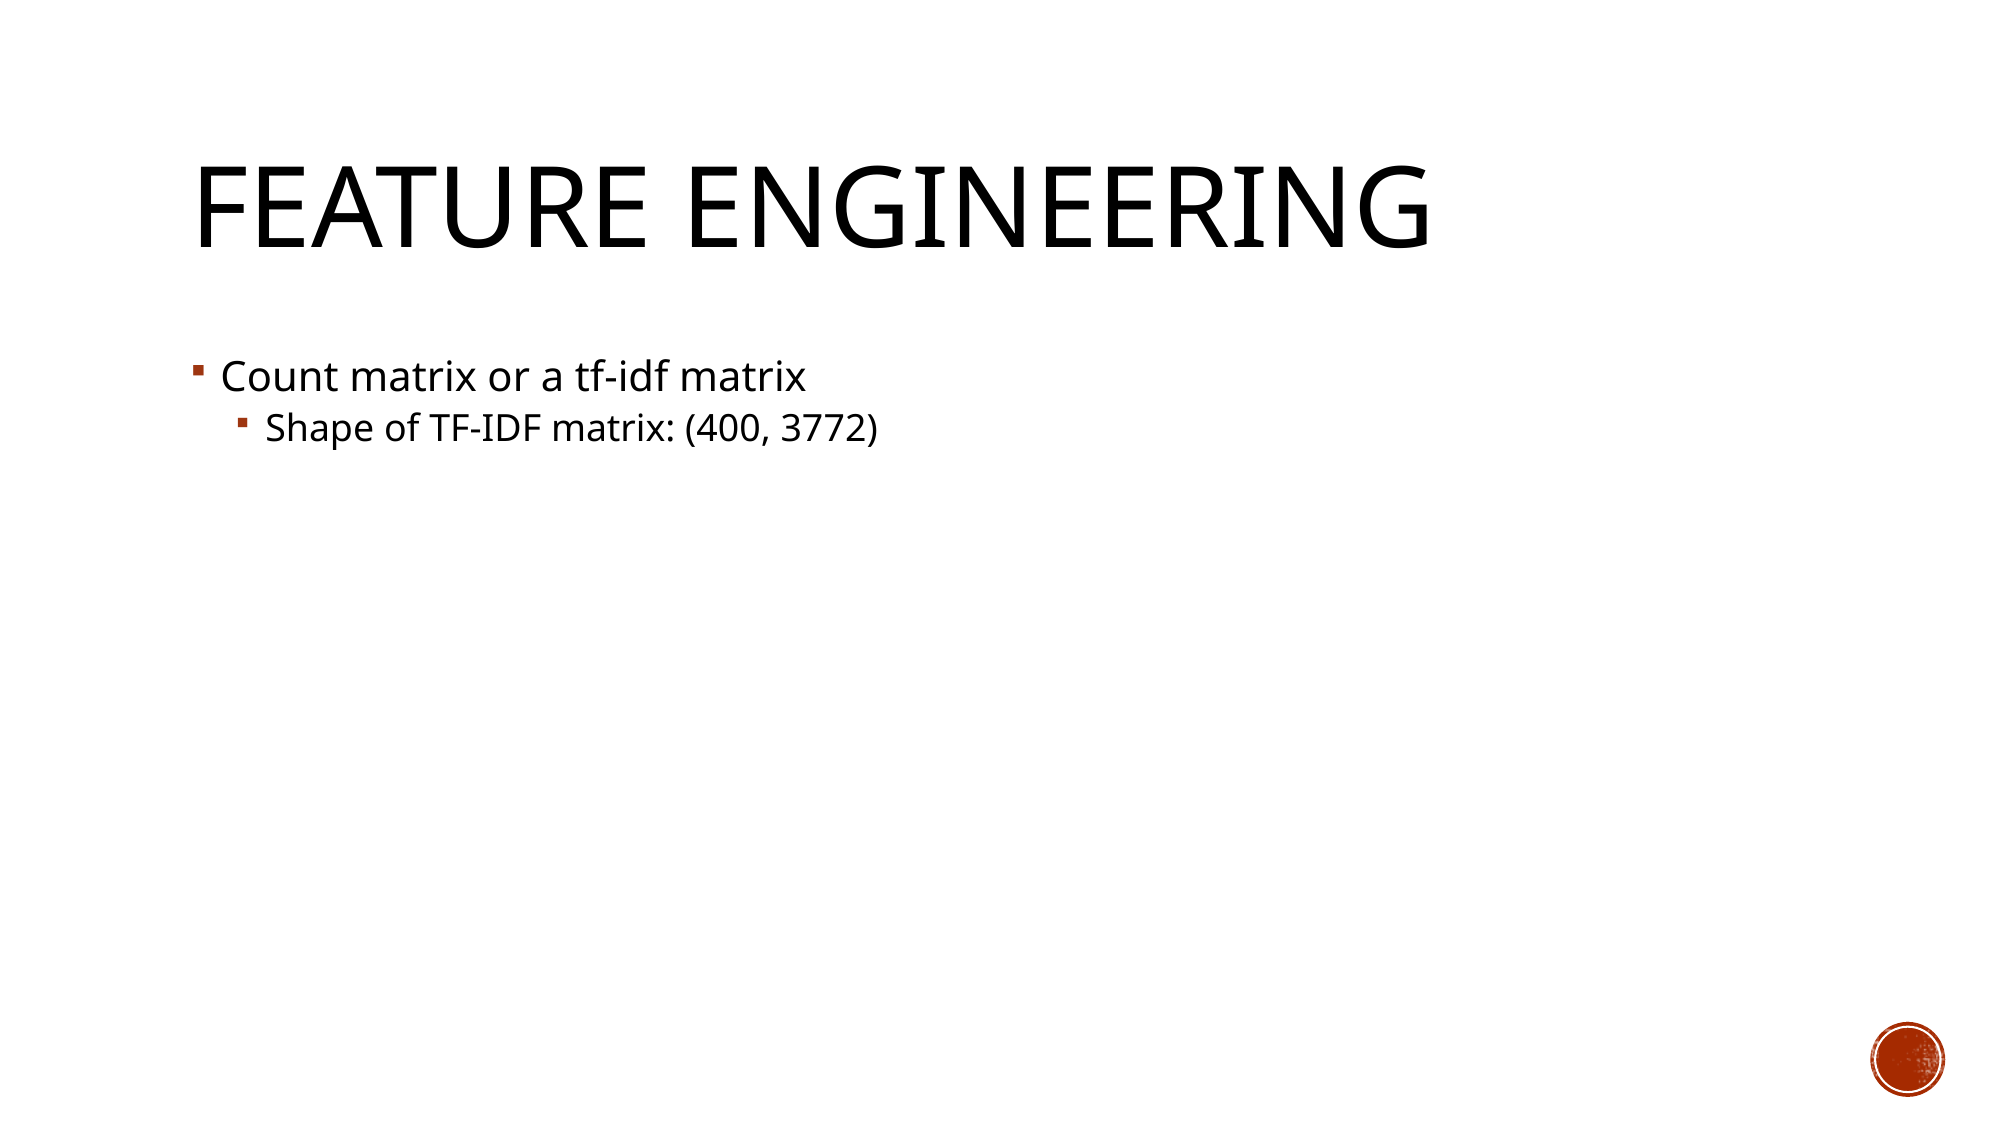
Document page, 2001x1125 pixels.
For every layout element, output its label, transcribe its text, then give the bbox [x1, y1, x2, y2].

title FEATURE ENGINEERING [175, 79, 1826, 344]
list Count matrix or a tf-idf matrix Shape of TF-IDF matrix: (400, 3772) [175, 348, 1826, 1013]
